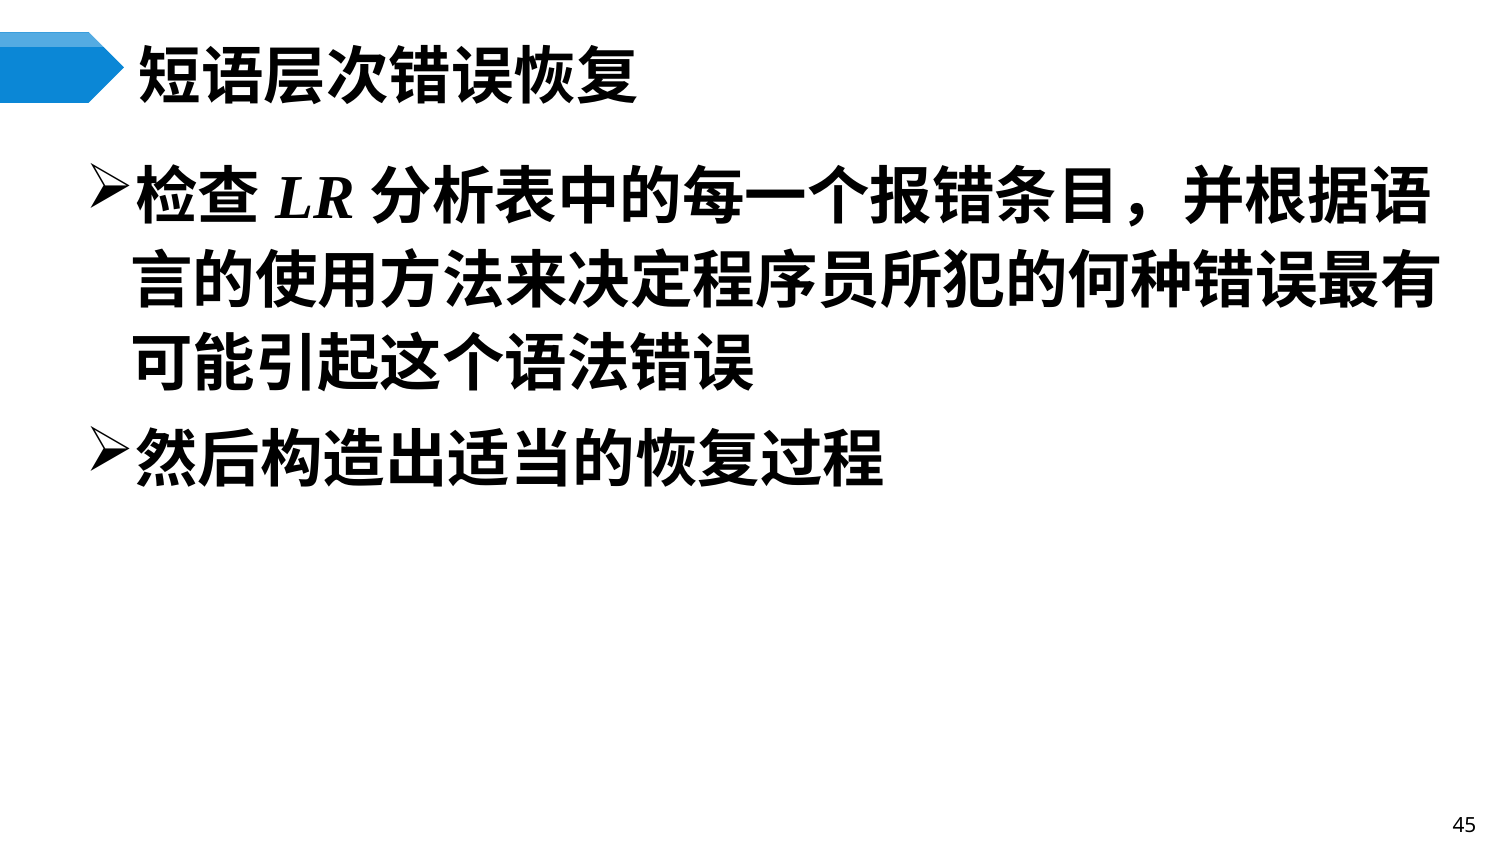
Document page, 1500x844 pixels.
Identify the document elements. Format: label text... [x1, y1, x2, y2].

text_box 检查LR分析表中的每一个报错条目，并根据语言的使用方法来决定程序员所犯的何种错误最有可能引起这个语法错误 然后构造出适当的恢复过程 [70, 140, 1477, 502]
title 短语层次错误恢复 [123, 43, 1425, 103]
slide_number 45 [1425, 811, 1492, 840]
